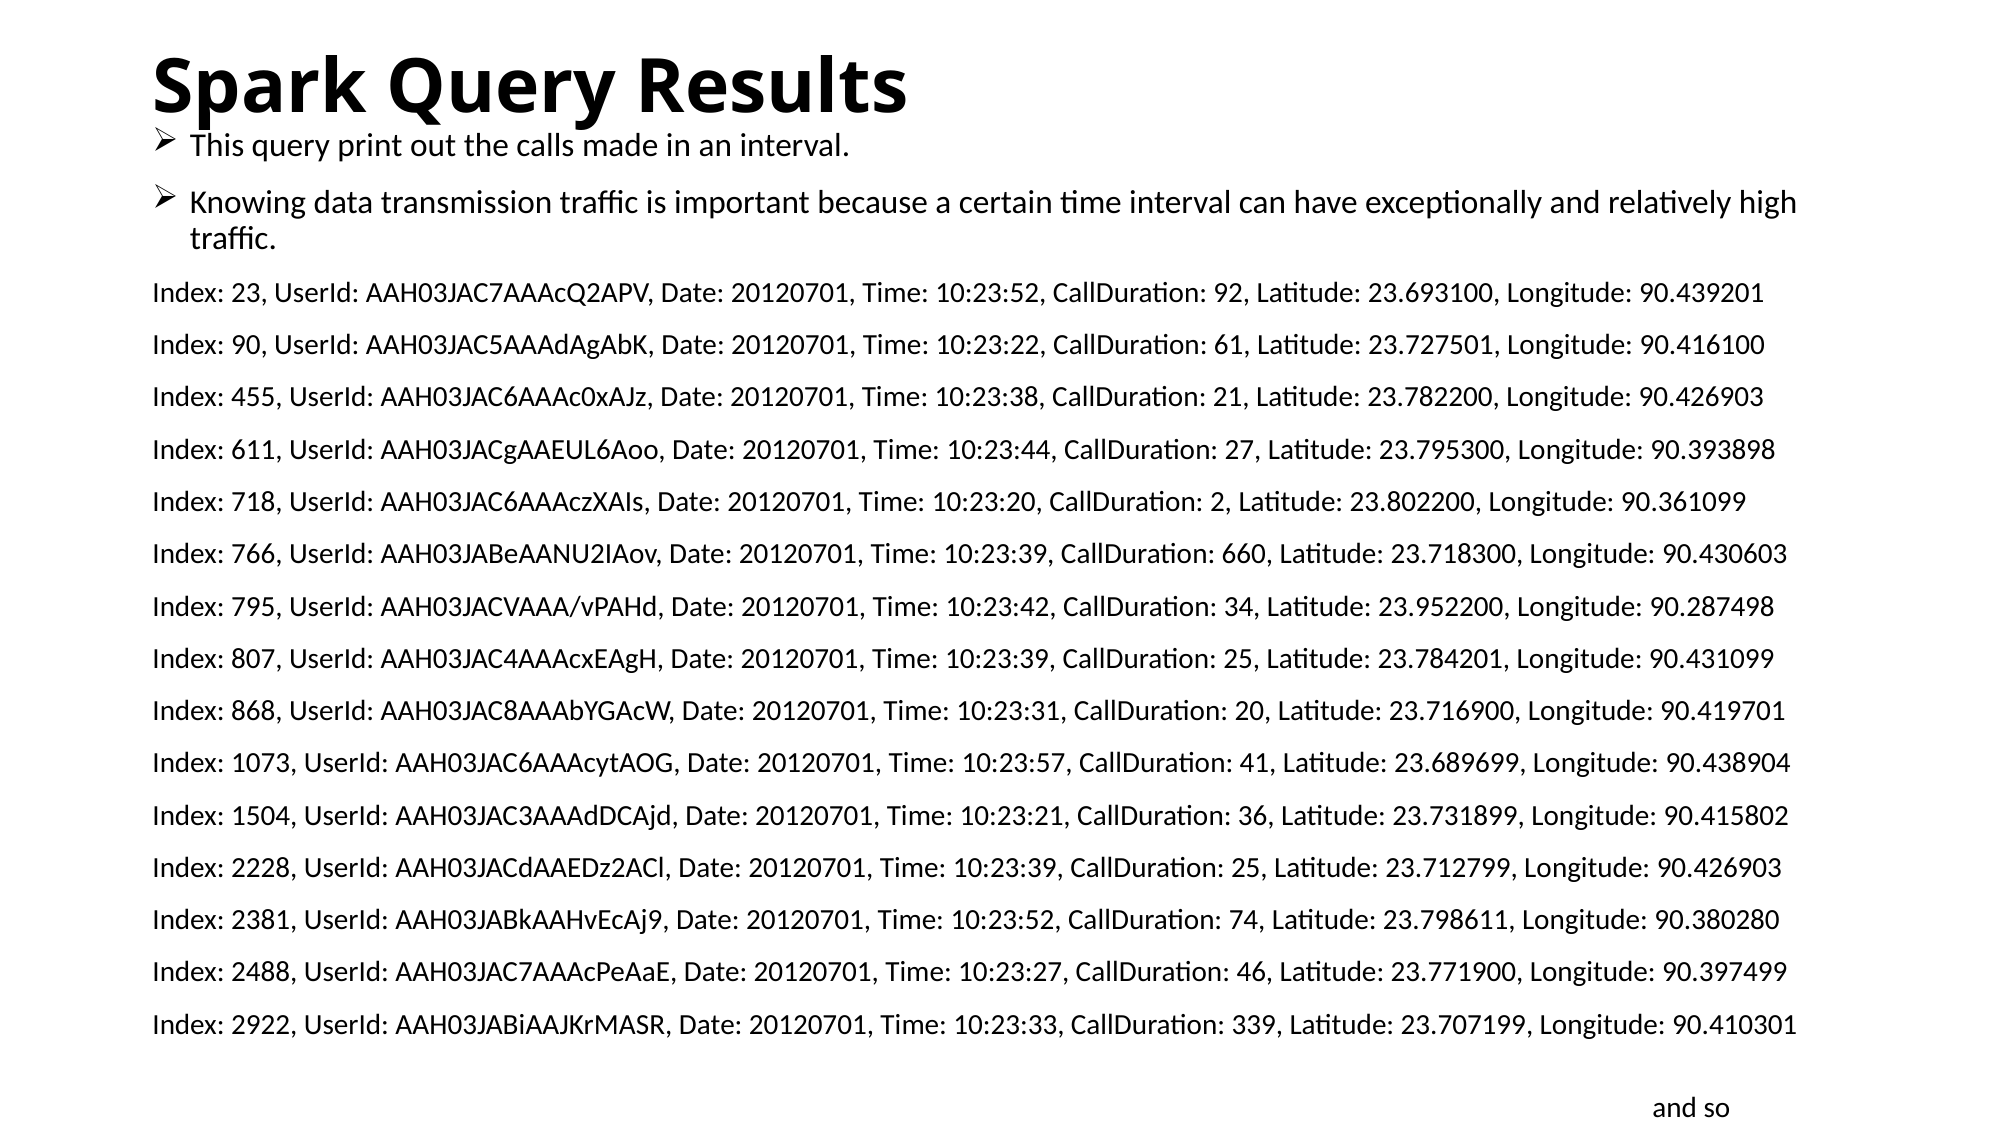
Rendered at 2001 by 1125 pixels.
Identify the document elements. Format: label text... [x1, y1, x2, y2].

list This query print out the calls made in an interval. Knowing data transmission traffic is important because a certain time interval can have exceptionally and relatively high traffic. Index: 23, UserId: AAH03JAC7AAAcQ2APV, Date: 20120701, Time: 10:23:52, CallDuration: 92, Latitude: 23.693100, Longitude: 90.439201 Index: 90, UserId: AAH03JAC5AAAdAgAbK, Date: 20120701, Time: 10:23:22, CallDuration: 61, Latitude: 23.727501, Longitude: 90.416100 Index: 455, UserId: AAH03JAC6AAAc0xAJz, Date: 20120701, Time: 10:23:38, CallDuration: 21, Latitude: 23.782200, Longitude: 90.426903 Index: 611, UserId: AAH03JACgAAEUL6Aoo, Date: 20120701, Time: 10:23:44, CallDuration: 27, Latitude: 23.795300, Longitude: 90.393898 Index: 718, UserId: AAH03JAC6AAAczXAIs, Date: 20120701, Time: 10:23:20, CallDuration: 2, Latitude: 23.802200, Longitude: 90.361099 Index: 766, UserId: AAH03JABeAANU2IAov, Date: 20120701, Time: 10:23:39, CallDuration: 660, Latitude: 23.718300, Longitude: 90.430603 Index: 795, UserId: AAH03JACVAAA/vPAHd, Date: 20120701, Time: 10:23:42, CallDuration: 34, Latitude: 23.952200, Longitude: 90.287498 Index: 807, UserId: AAH03JAC4AAAcxEAgH, Date: 20120701, Time: 10:23:39, CallDuration: 25, Latitude: 23.784201, Longitude: 90.431099 Index: 868, UserId: AAH03JAC8AAAbYGAcW, Date: 20120701, Time: 10:23:31, CallDuration: 20, Latitude: 23.716900, Longitude: 90.419701 Index: 1073, UserId: AAH03JAC6AAAcytAOG, Date: 20120701, Time: 10:23:57, CallDuration: 41, Latitude: 23.689699, Longitude: 90.438904 Index: 1504, UserId: AAH03JAC3AAAdDCAjd, Date: 20120701, Time: 10:23:21, CallDuration: 36, Latitude: 23.731899, Longitude: 90.415802 Index: 2228, UserId: AAH03JACdAAEDz2ACl, Date: 20120701, Time: 10:23:39, CallDuration: 25, Latitude: 23.712799, Longitude: 90.426903 Index: 2381, UserId: AAH03JABkAAHvEcAj9, Date: 20120701, Time: 10:23:52, CallDuration: 74, Latitude: 23.798611, Longitude: 90.380280 Index: 2488, UserId: AAH03JAC7AAAcPeAaE, Date: 20120701, Time: 10:23:27, CallDuration: 46, Latitude: 23.771900, Longitude: 90.397499 Index: 2922, UserId: AAH03JABiAAJKrMASR, Date: 20120701, Time: 10:23:33, CallDuration: 339, Latitude: 23.707199, Longitude: 90.410301 and so on . . . . . . [137, 120, 1863, 1125]
title Spark Query Results [137, 35, 1863, 120]
